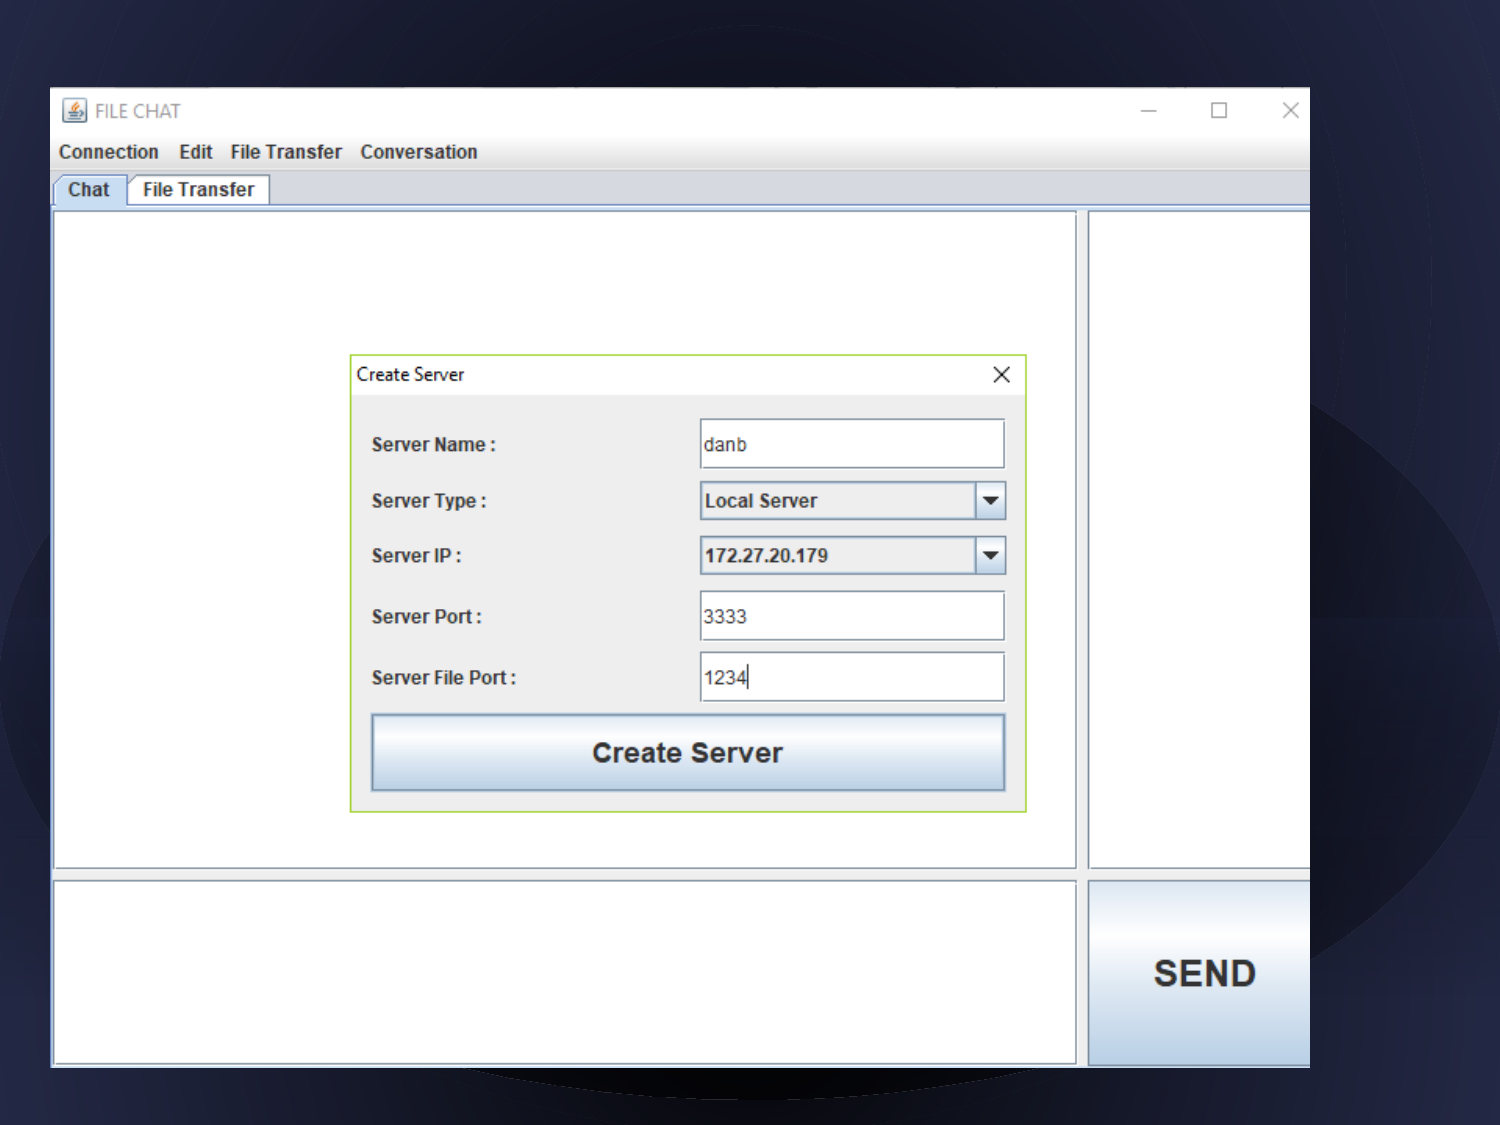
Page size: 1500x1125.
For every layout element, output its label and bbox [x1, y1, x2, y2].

picture [49, 87, 1310, 1068]
